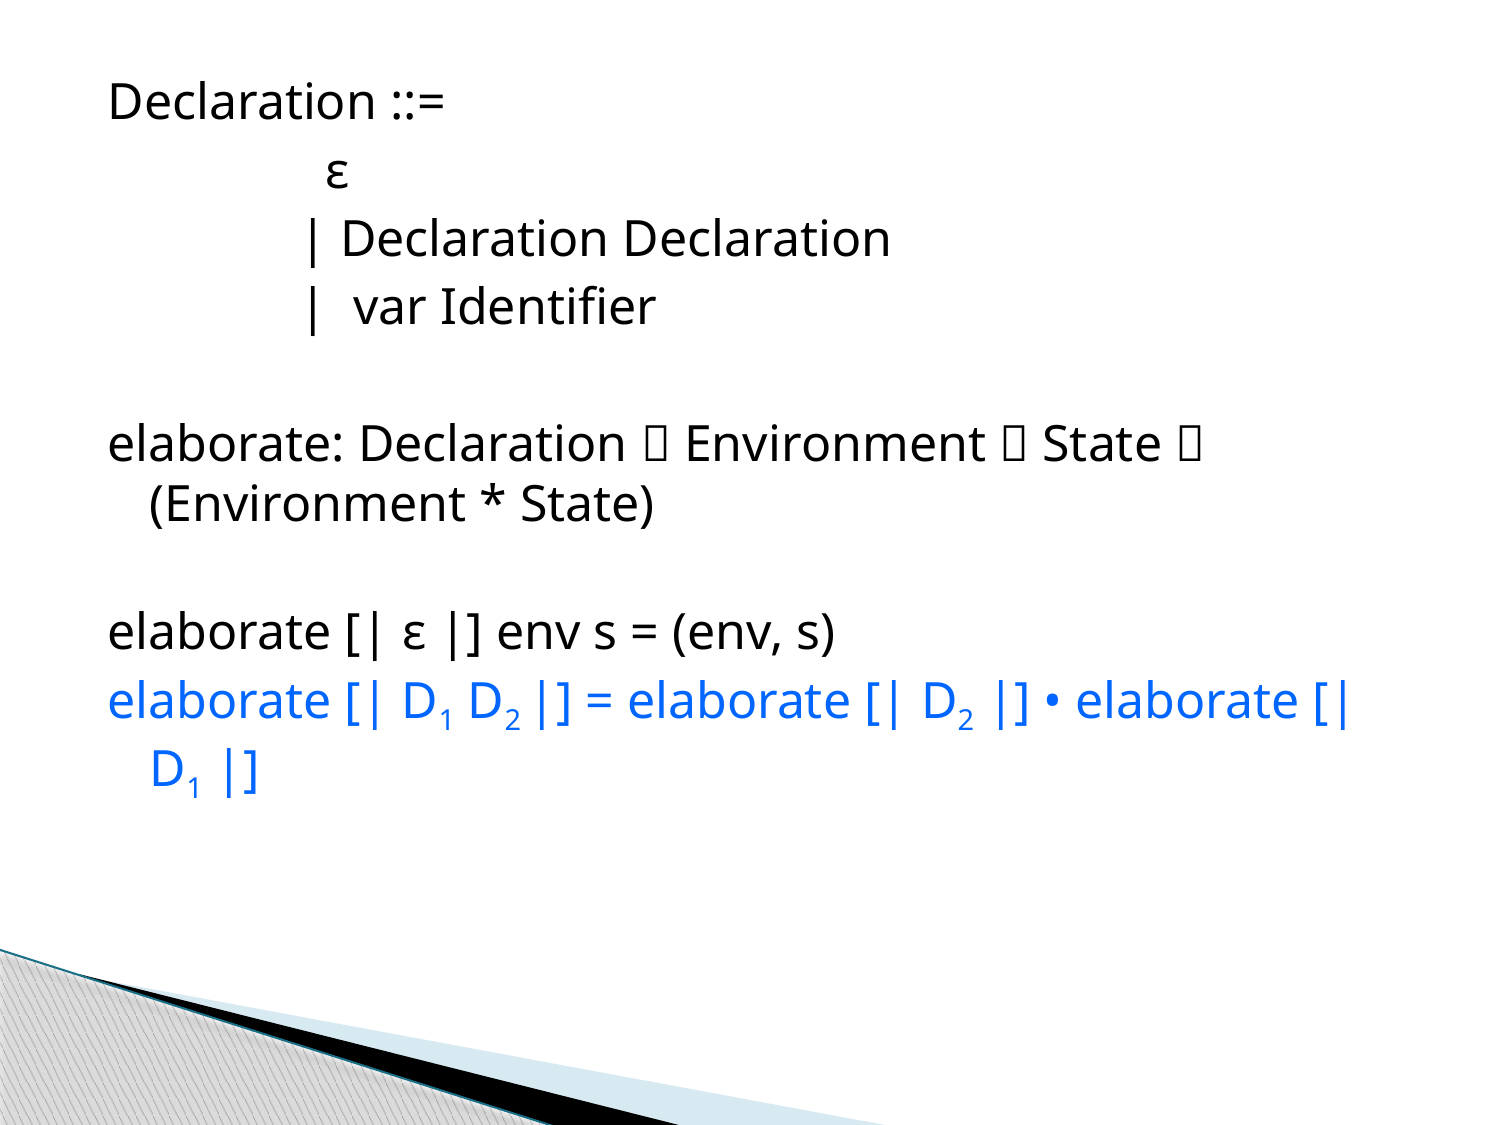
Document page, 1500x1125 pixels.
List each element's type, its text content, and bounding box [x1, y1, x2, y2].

list Declaration ::= ε | Declaration Declaration | var Identifier elaborate: Declaration  Environment  State  (Environment * State) elaborate [| ε |] env s = (env, s) elaborate [| D1 D2 |] = elaborate [| D2 |] • elaborate [| D1 |] [75, 62, 1425, 1075]
